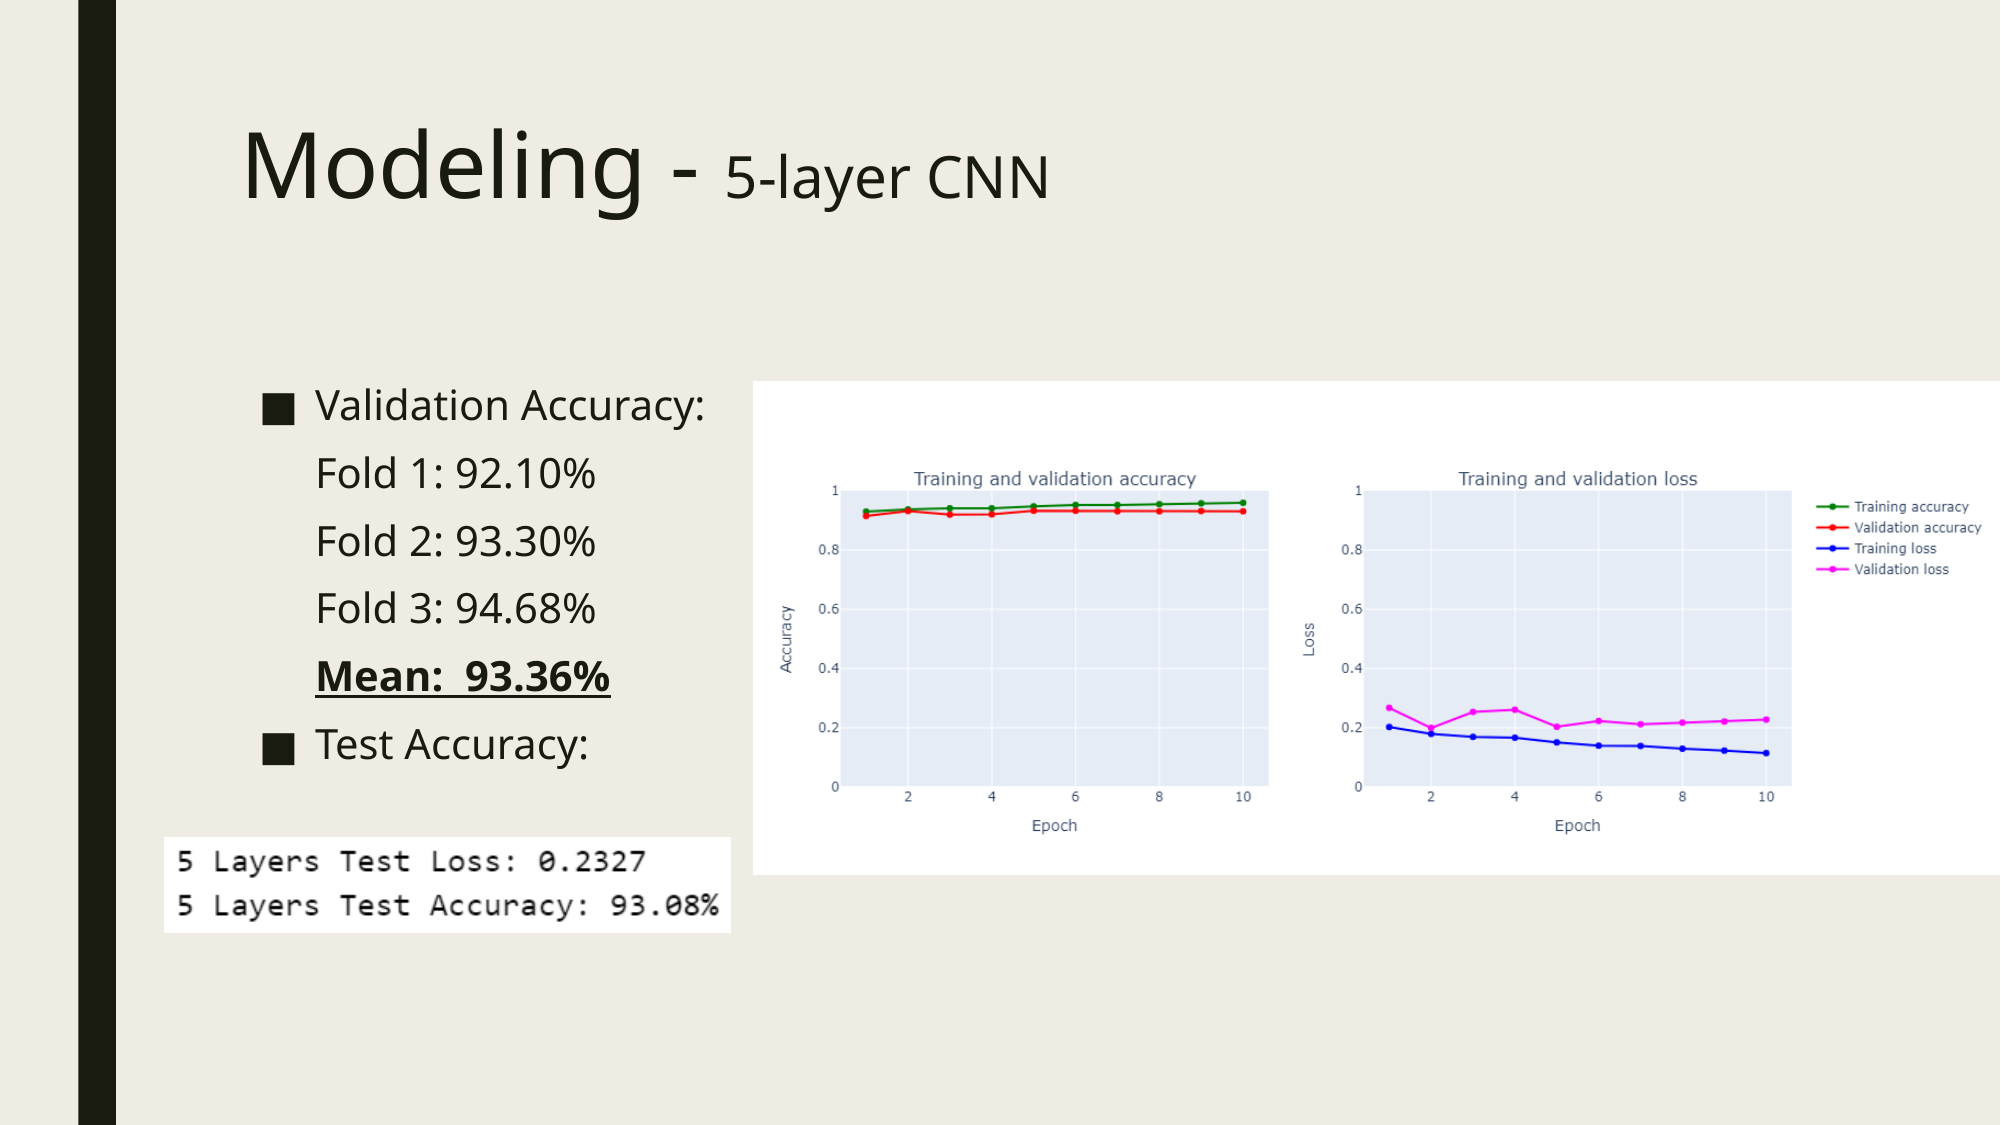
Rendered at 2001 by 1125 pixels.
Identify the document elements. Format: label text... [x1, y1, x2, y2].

picture [753, 380, 2000, 875]
title Modeling - 5-layer CNN [225, 112, 1800, 357]
list Validation Accuracy: Fold 1: 92.10% Fold 2: 93.30% Fold 3: 94.68% Mean: 93.36% Test Accuracy: [225, 375, 1800, 963]
picture [164, 837, 731, 934]
